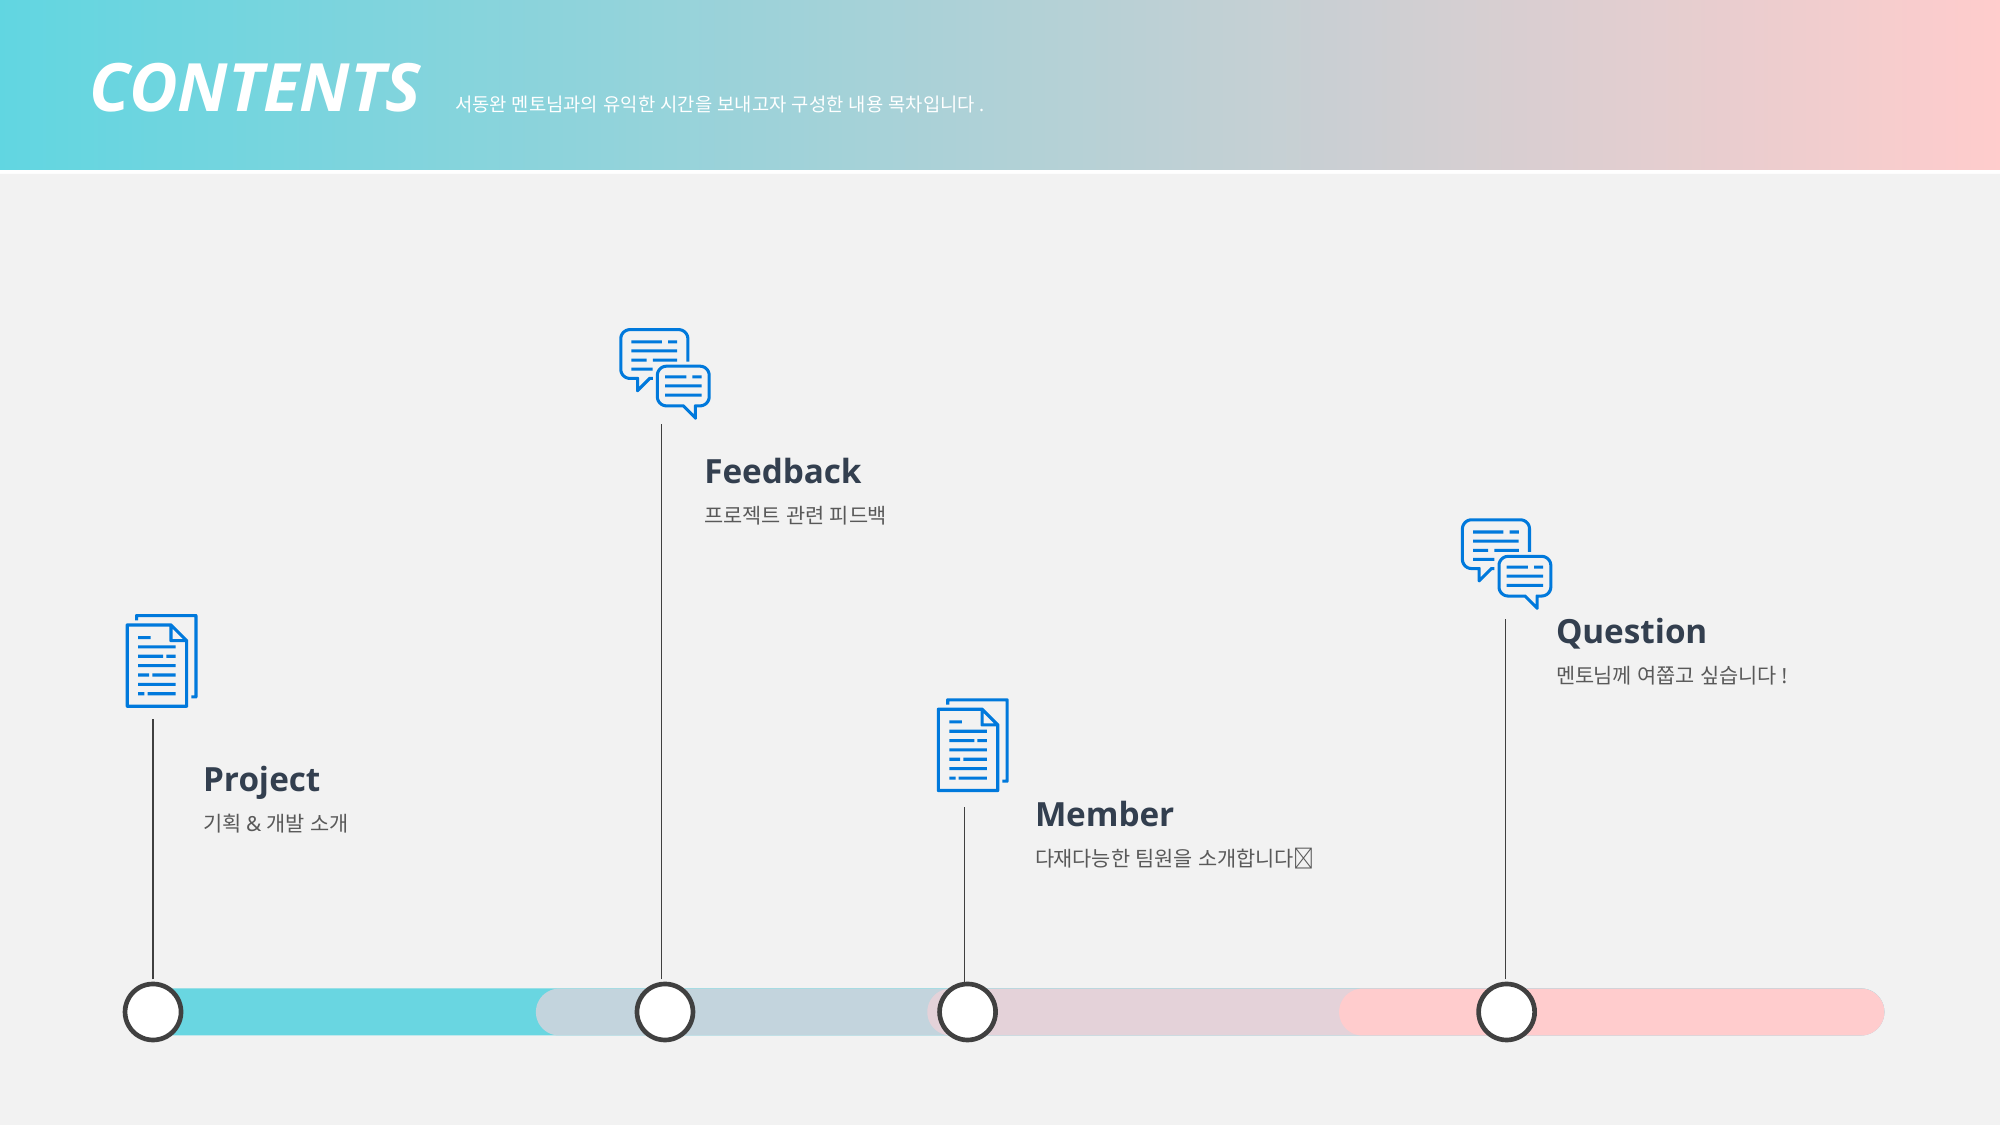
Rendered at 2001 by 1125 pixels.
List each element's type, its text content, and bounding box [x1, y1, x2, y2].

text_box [1460, 518, 1553, 610]
text_box [635, 982, 695, 1042]
text_box [926, 987, 951, 1037]
text_box [984, 987, 1358, 1037]
text_box [1523, 987, 1886, 1037]
text_box Question 멘토님께 여쭙고 싶습니다! [1541, 582, 1957, 695]
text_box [125, 614, 198, 708]
text_box [123, 982, 183, 1042]
text_box CONTENTS 서동완 멘토님과의 유익한 시간을 보내고자 구성한 내용 목차입니다. [0, 0, 2000, 171]
text_box [682, 987, 946, 1037]
text_box [534, 987, 648, 1037]
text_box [936, 698, 1009, 793]
text_box [1338, 987, 1490, 1037]
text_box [619, 328, 711, 420]
text_box [1477, 982, 1536, 1042]
text_box [170, 987, 554, 1037]
text_box [938, 982, 997, 1042]
text_box Project 기획&개발 소개 [188, 730, 604, 843]
text_box Member 다재다능한 팀원을 소개합니다 [1020, 766, 1436, 879]
text_box Feedback 프로젝트 관련 피드백 [689, 423, 1105, 536]
